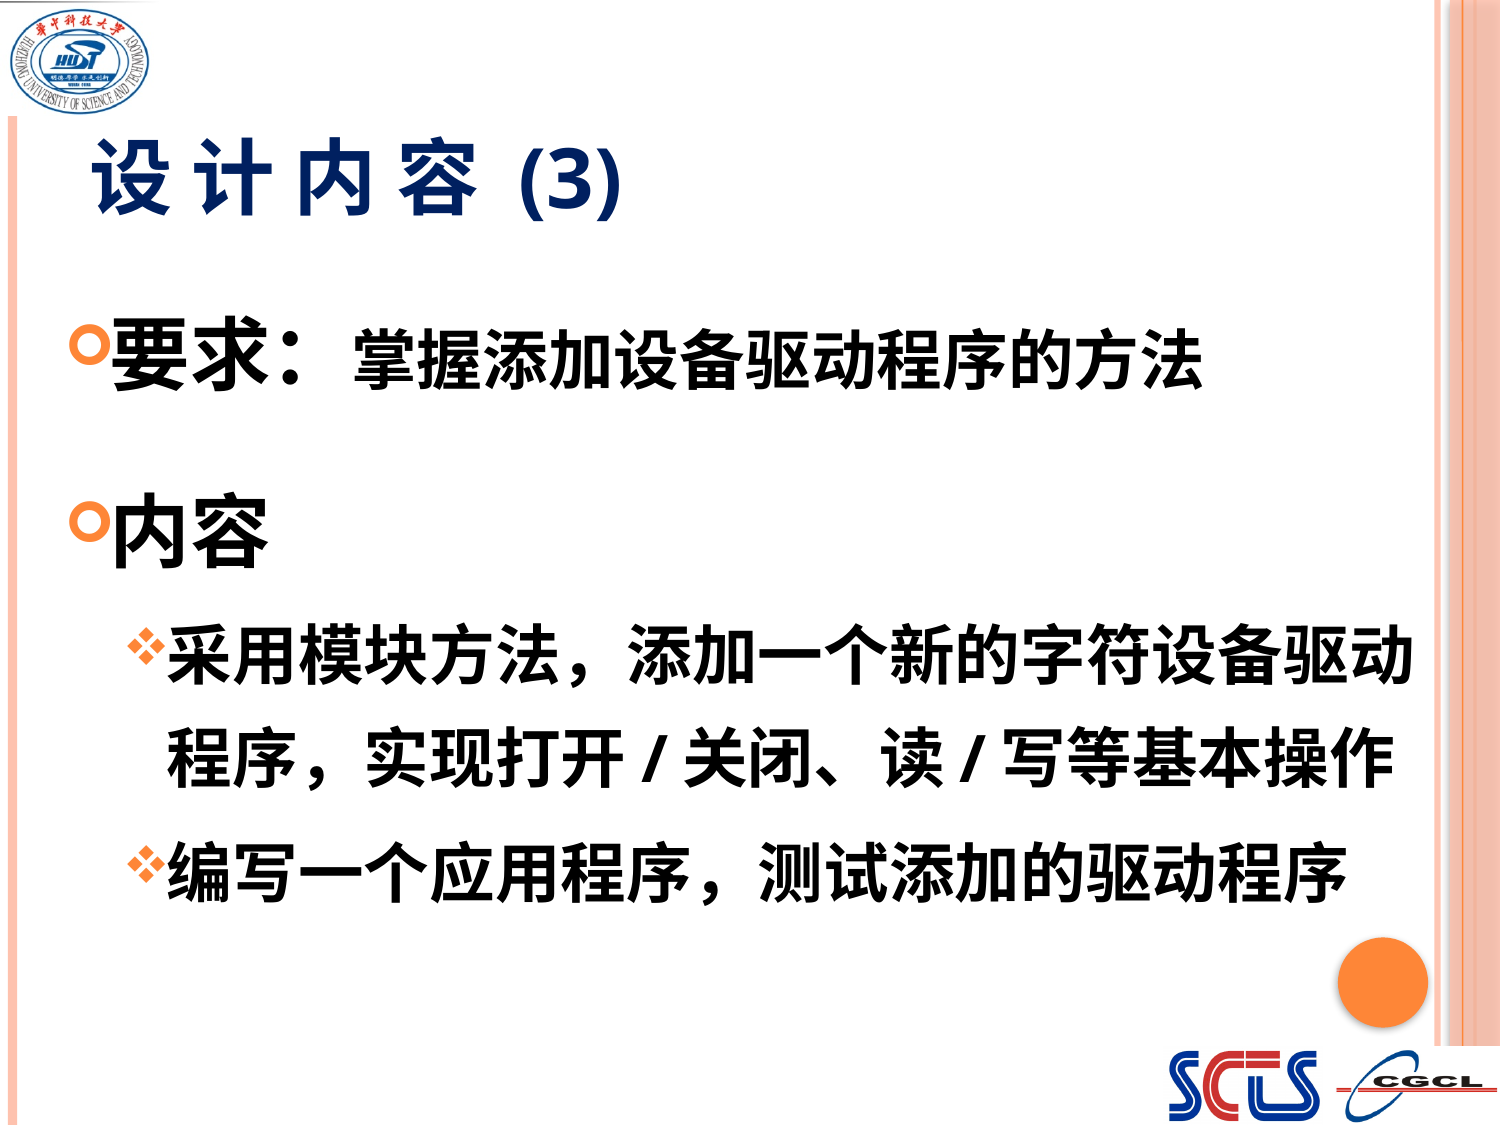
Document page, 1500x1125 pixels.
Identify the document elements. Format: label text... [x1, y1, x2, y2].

picture [1334, 1046, 1500, 1125]
list 要求：掌握添加设备驱动程序的方法 内容 采用模块方法，添加一个新的字符设备驱动程序，实现打开/关闭、读/写等基本操作 编写一个应用程序，测试添加的驱动程序 [49, 266, 1436, 956]
title 设 计 内 容 (3) [75, 45, 1300, 233]
picture [1163, 1046, 1323, 1125]
picture [0, 0, 160, 116]
slide_number [1333, 940, 1434, 1026]
